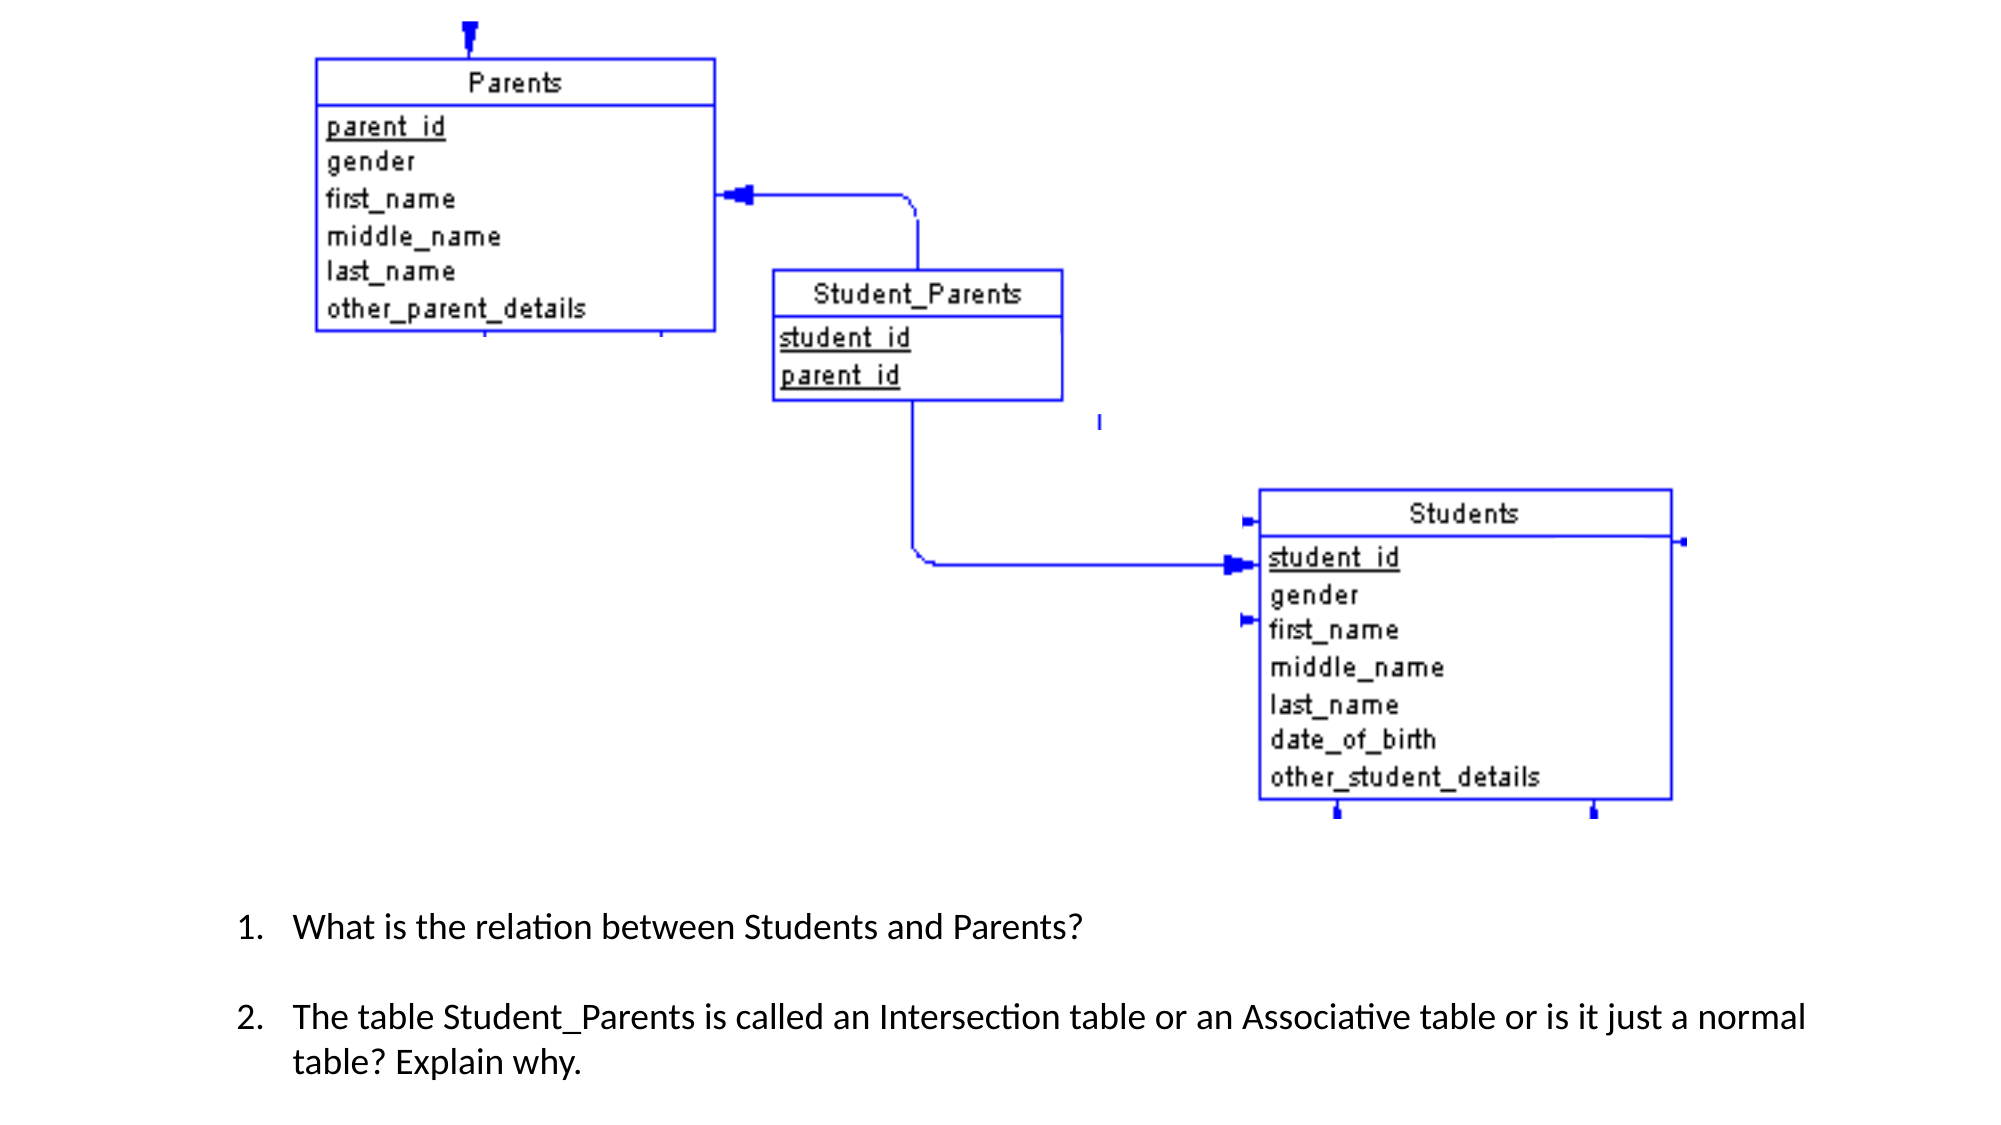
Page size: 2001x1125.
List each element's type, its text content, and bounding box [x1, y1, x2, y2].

text_box What is the relation between Students and Parents? The table Student_Parents is called an Intersection table or an Associative table or is it just a normal table? Explain why. [221, 895, 1841, 1090]
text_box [290, 2, 1889, 984]
